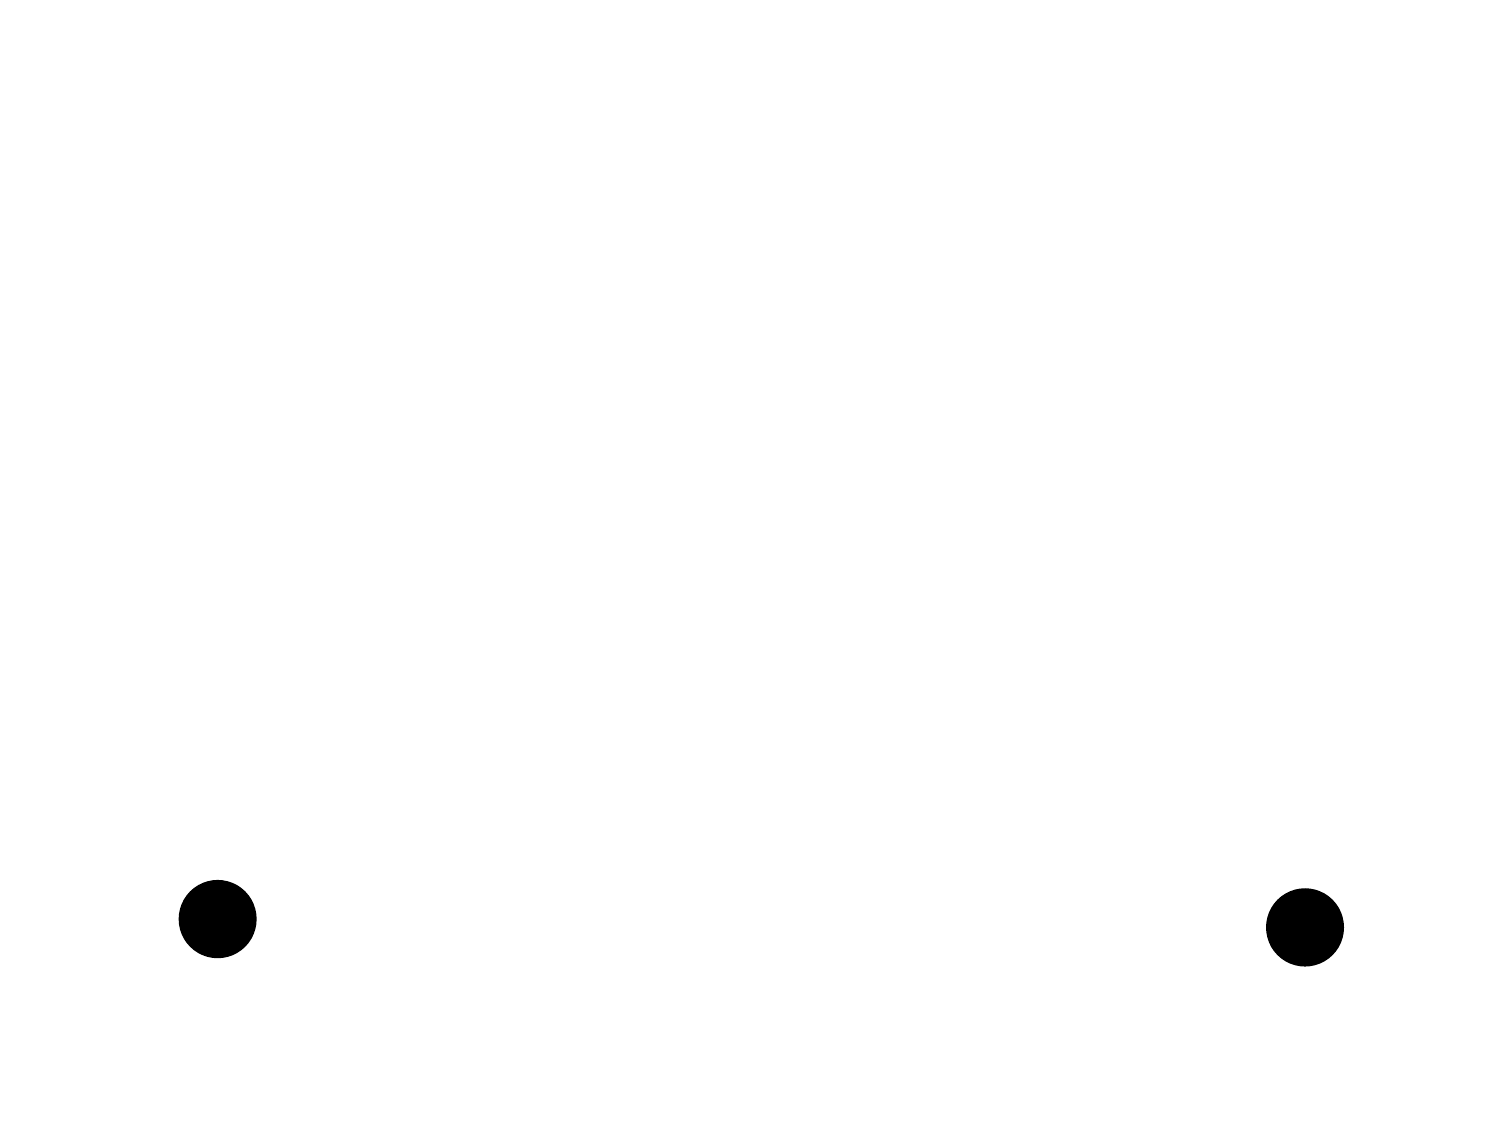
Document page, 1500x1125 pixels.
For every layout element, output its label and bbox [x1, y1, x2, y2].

text_box [1264, 887, 1346, 968]
text_box [177, 878, 258, 960]
